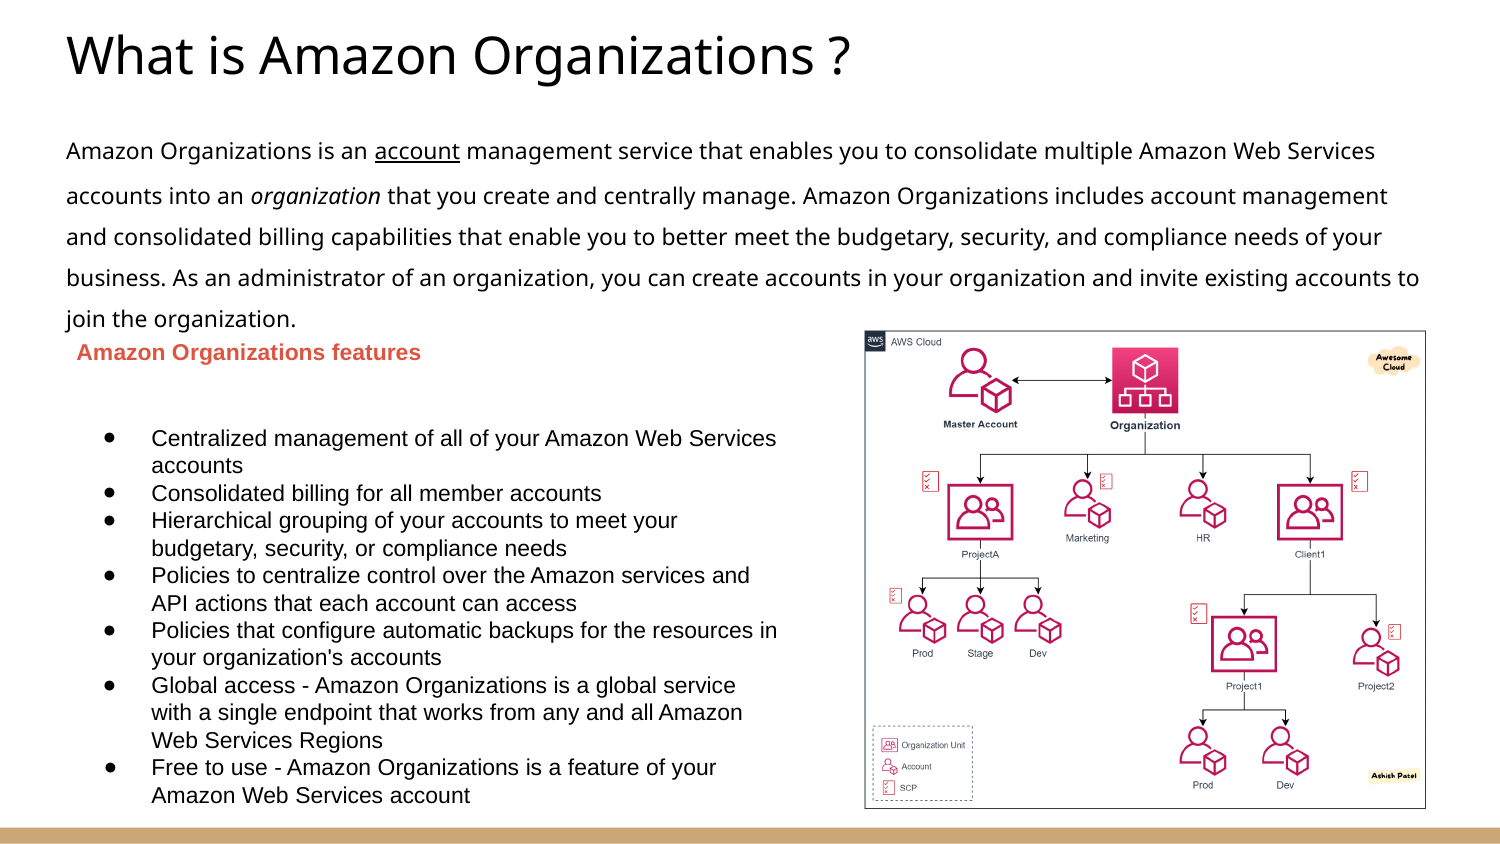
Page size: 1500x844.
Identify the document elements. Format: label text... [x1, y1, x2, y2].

picture [856, 322, 1434, 817]
text_box Amazon Organizations features Centralized management of all of your Amazon Web Services accounts Consolidated billing for all member accounts Hierarchical grouping of your accounts to meet your budgetary, security, or compliance needs Policies to centralize control over the Amazon services and API actions that each account can access Policies that configure automatic backups for the resources in your organization's accounts Global access - Amazon Organizations is a global service with a single endpoint that works from any and all Amazon Web Services Regions Free to use - Amazon Organizations is a feature of your Amazon Web Services account [61, 322, 794, 823]
list Amazon Organizations is an account management service that enables you to consolidate multiple Amazon Web Services accounts into an organization that you create and centrally manage. Amazon Organizations includes account management and consolidated billing capabilities that enable you to better meet the budgetary, security, and compliance needs of your business. As an administrator of an organization, you can create accounts in your organization and invite existing accounts to join the organization. [51, 105, 1449, 323]
title What is Amazon Organizations ? [51, 6, 1449, 101]
